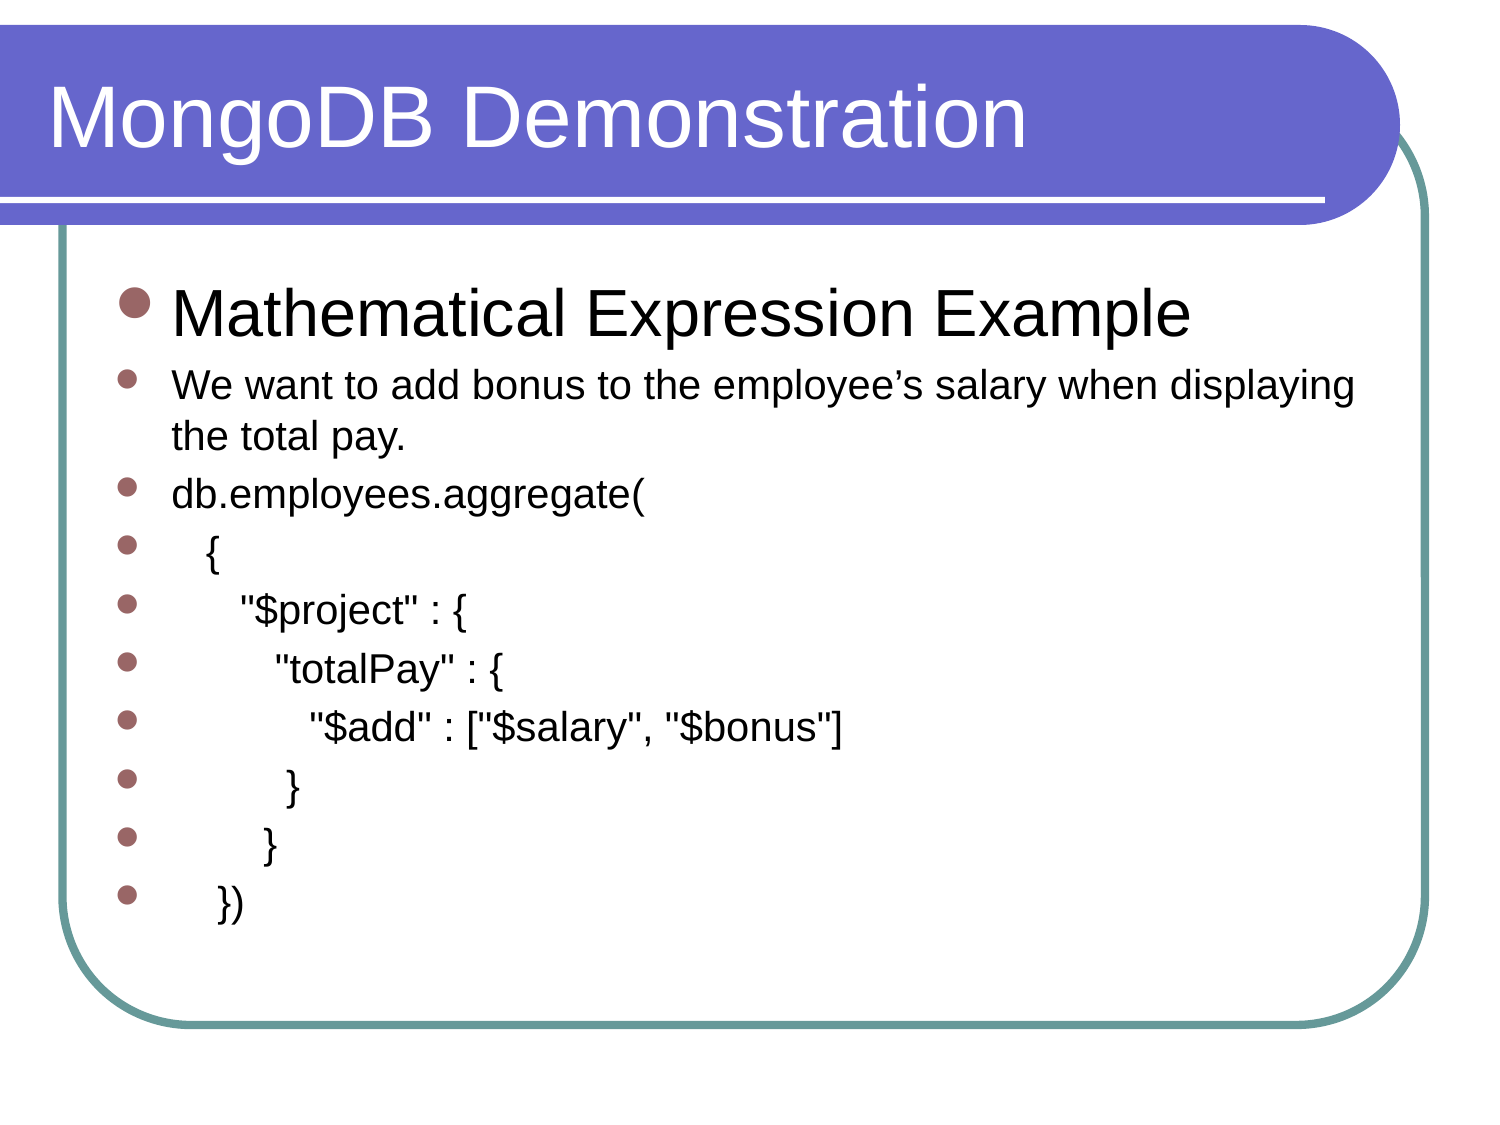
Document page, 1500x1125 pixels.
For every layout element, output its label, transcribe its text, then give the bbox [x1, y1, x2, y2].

title MongoDB Demonstration [32, 37, 1347, 188]
list Mathematical Expression Example We want to add bonus to the employee’s salary when displaying the total pay. db.employees.aggregate( { "$project" : { "totalPay" : { "$add" : ["$salary", "$bonus"] } } }) [99, 262, 1400, 988]
